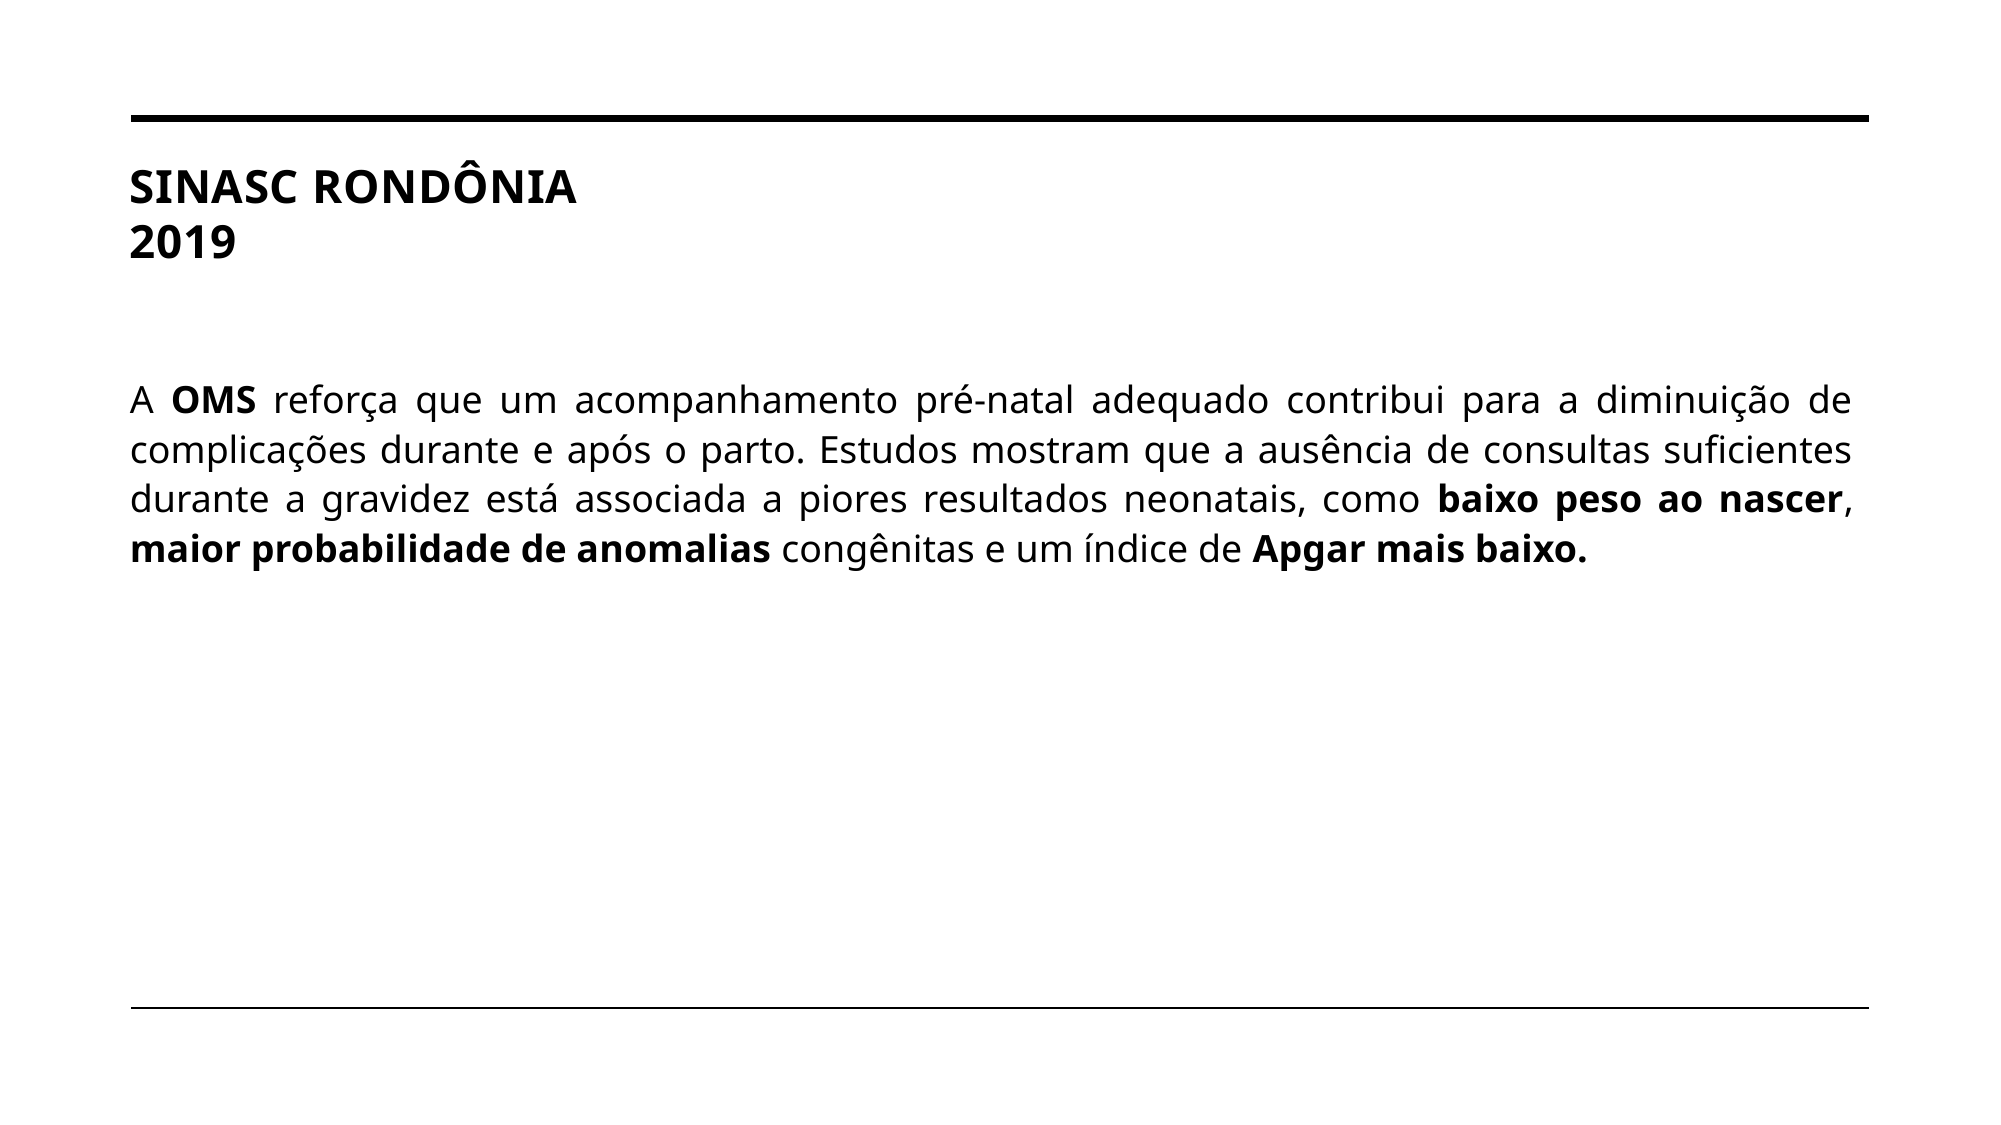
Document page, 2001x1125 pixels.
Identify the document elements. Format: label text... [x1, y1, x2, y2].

list A OMS reforça que um acompanhamento pré-natal adequado contribui para a diminuição de complicações durante e após o parto. Estudos mostram que a ausência de consultas suficientes durante a gravidez está associada a piores resultados neonatais, como baixo peso ao nascer, maior probabilidade de anomalias congênitas e um índice de Apgar mais baixo. [114, 364, 1869, 978]
title SINASC Rondônia 2019 [114, 149, 1869, 276]
